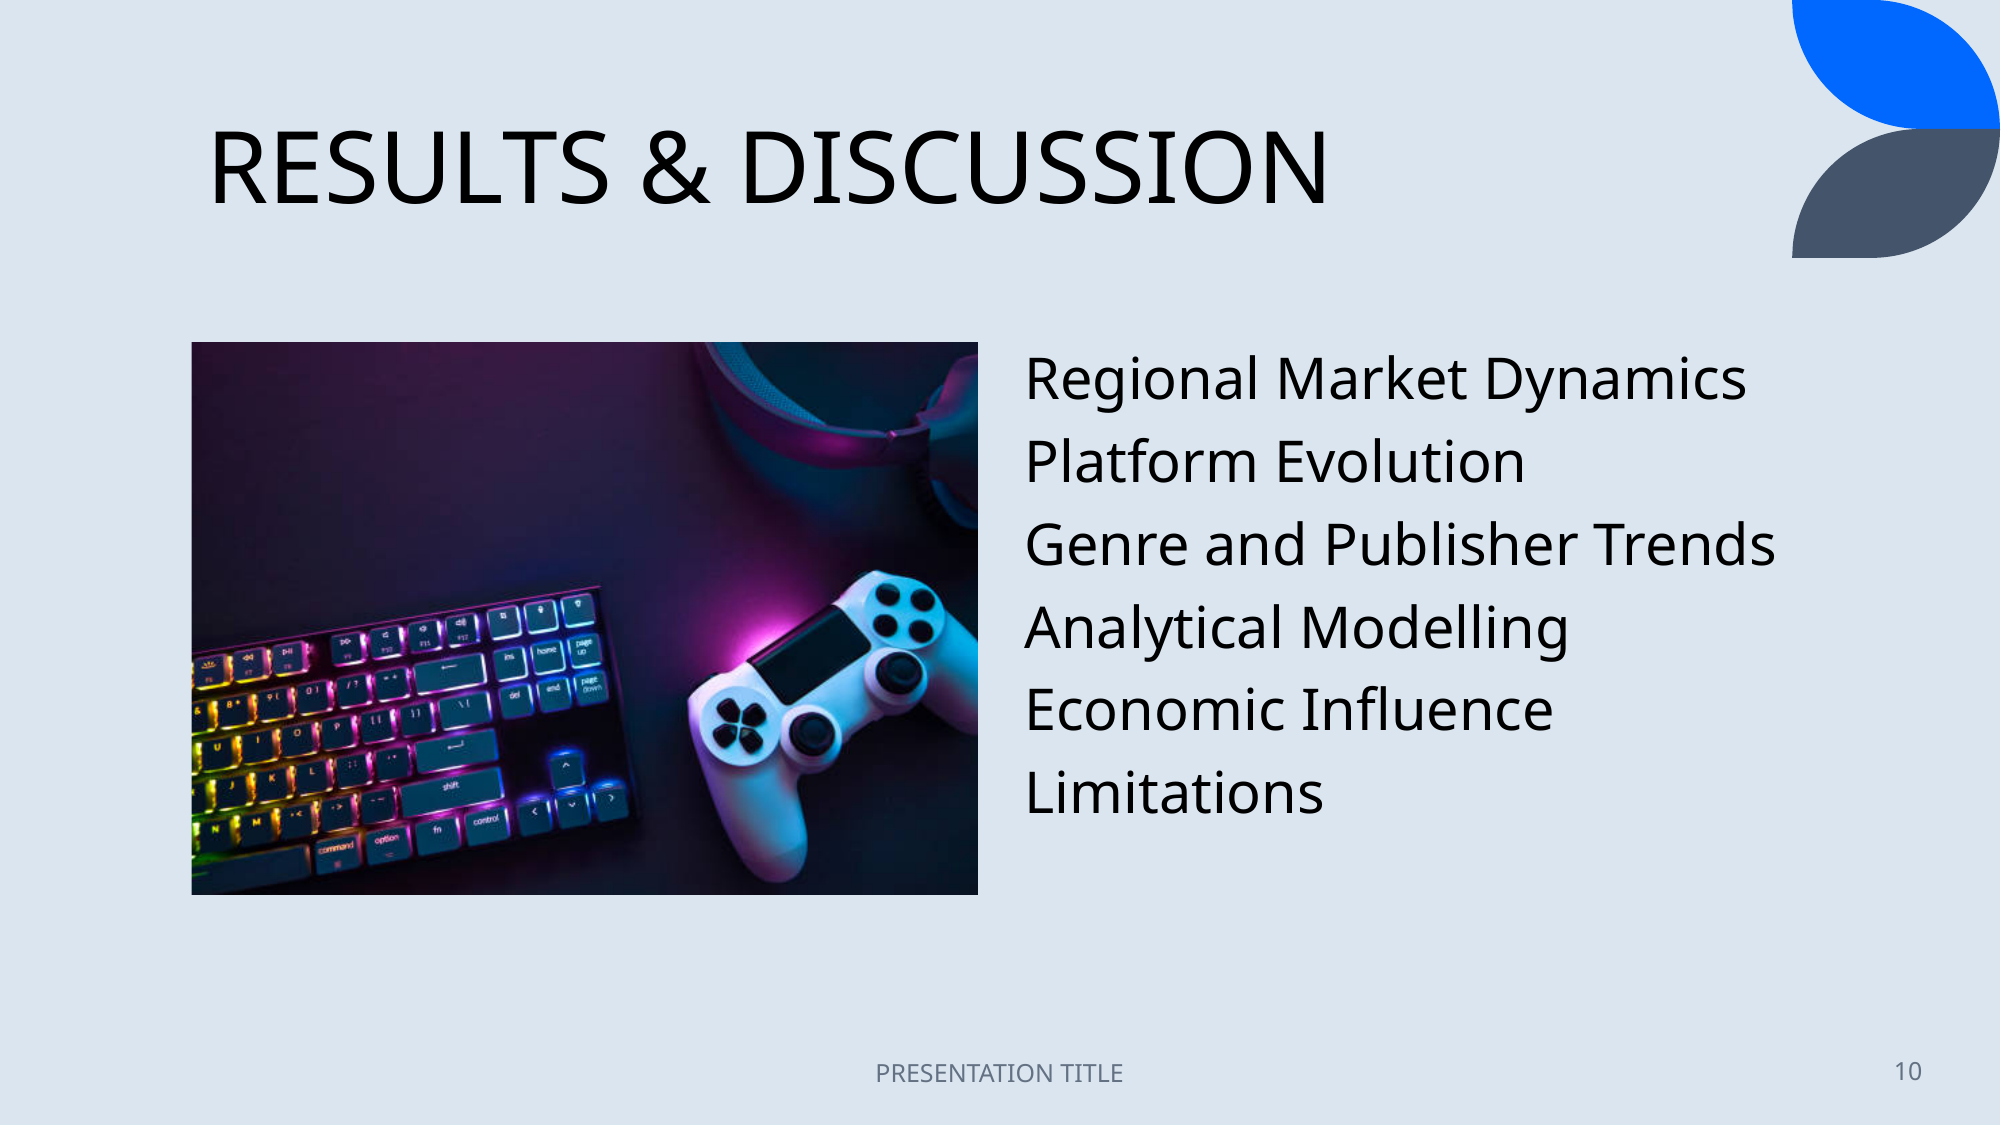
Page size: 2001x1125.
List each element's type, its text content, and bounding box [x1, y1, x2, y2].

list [191, 342, 978, 895]
footer PRESENTATION TITLE [662, 1042, 1338, 1103]
title RESULTS & DISCUSSION [191, 62, 1796, 280]
slide_number 10 [1665, 1042, 1938, 1103]
list Regional Market Dynamics Platform Evolution Genre and Publisher Trends Analytical Modelling Economic Influence Limitations [1009, 342, 1796, 895]
